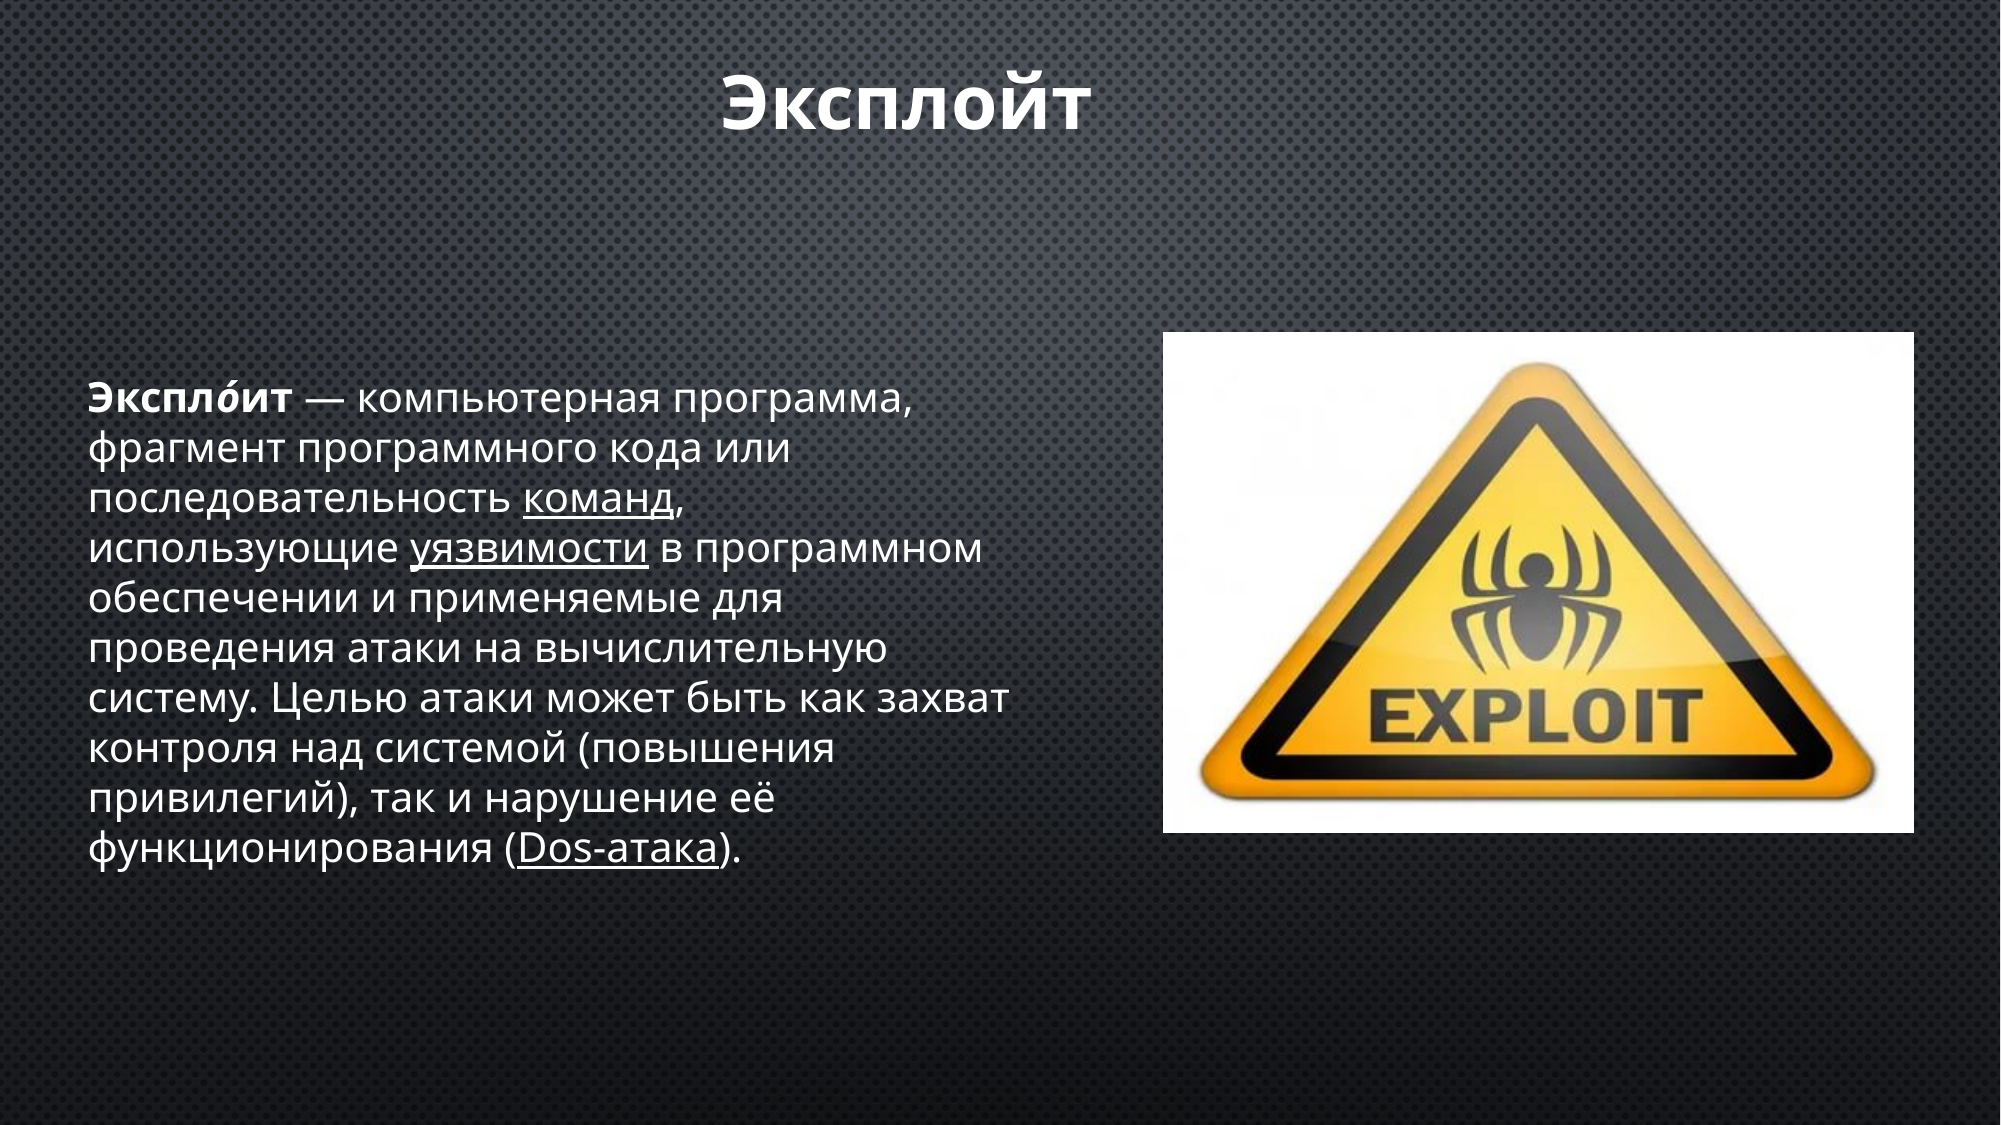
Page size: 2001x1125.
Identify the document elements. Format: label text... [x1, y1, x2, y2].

picture [1163, 332, 1915, 834]
text_box Эксплойт [705, 47, 1108, 152]
text_box Экспло́ит — компьютерная программа, фрагмент программного кода или последовательность команд, использующие уязвимости в программном обеспечении и применяемые для проведения атаки на вычислительную систему. Целью атаки может быть как захват контроля над системой (повышения привилегий), так и нарушение её функционирования (Dos-атака). [72, 363, 1073, 879]
